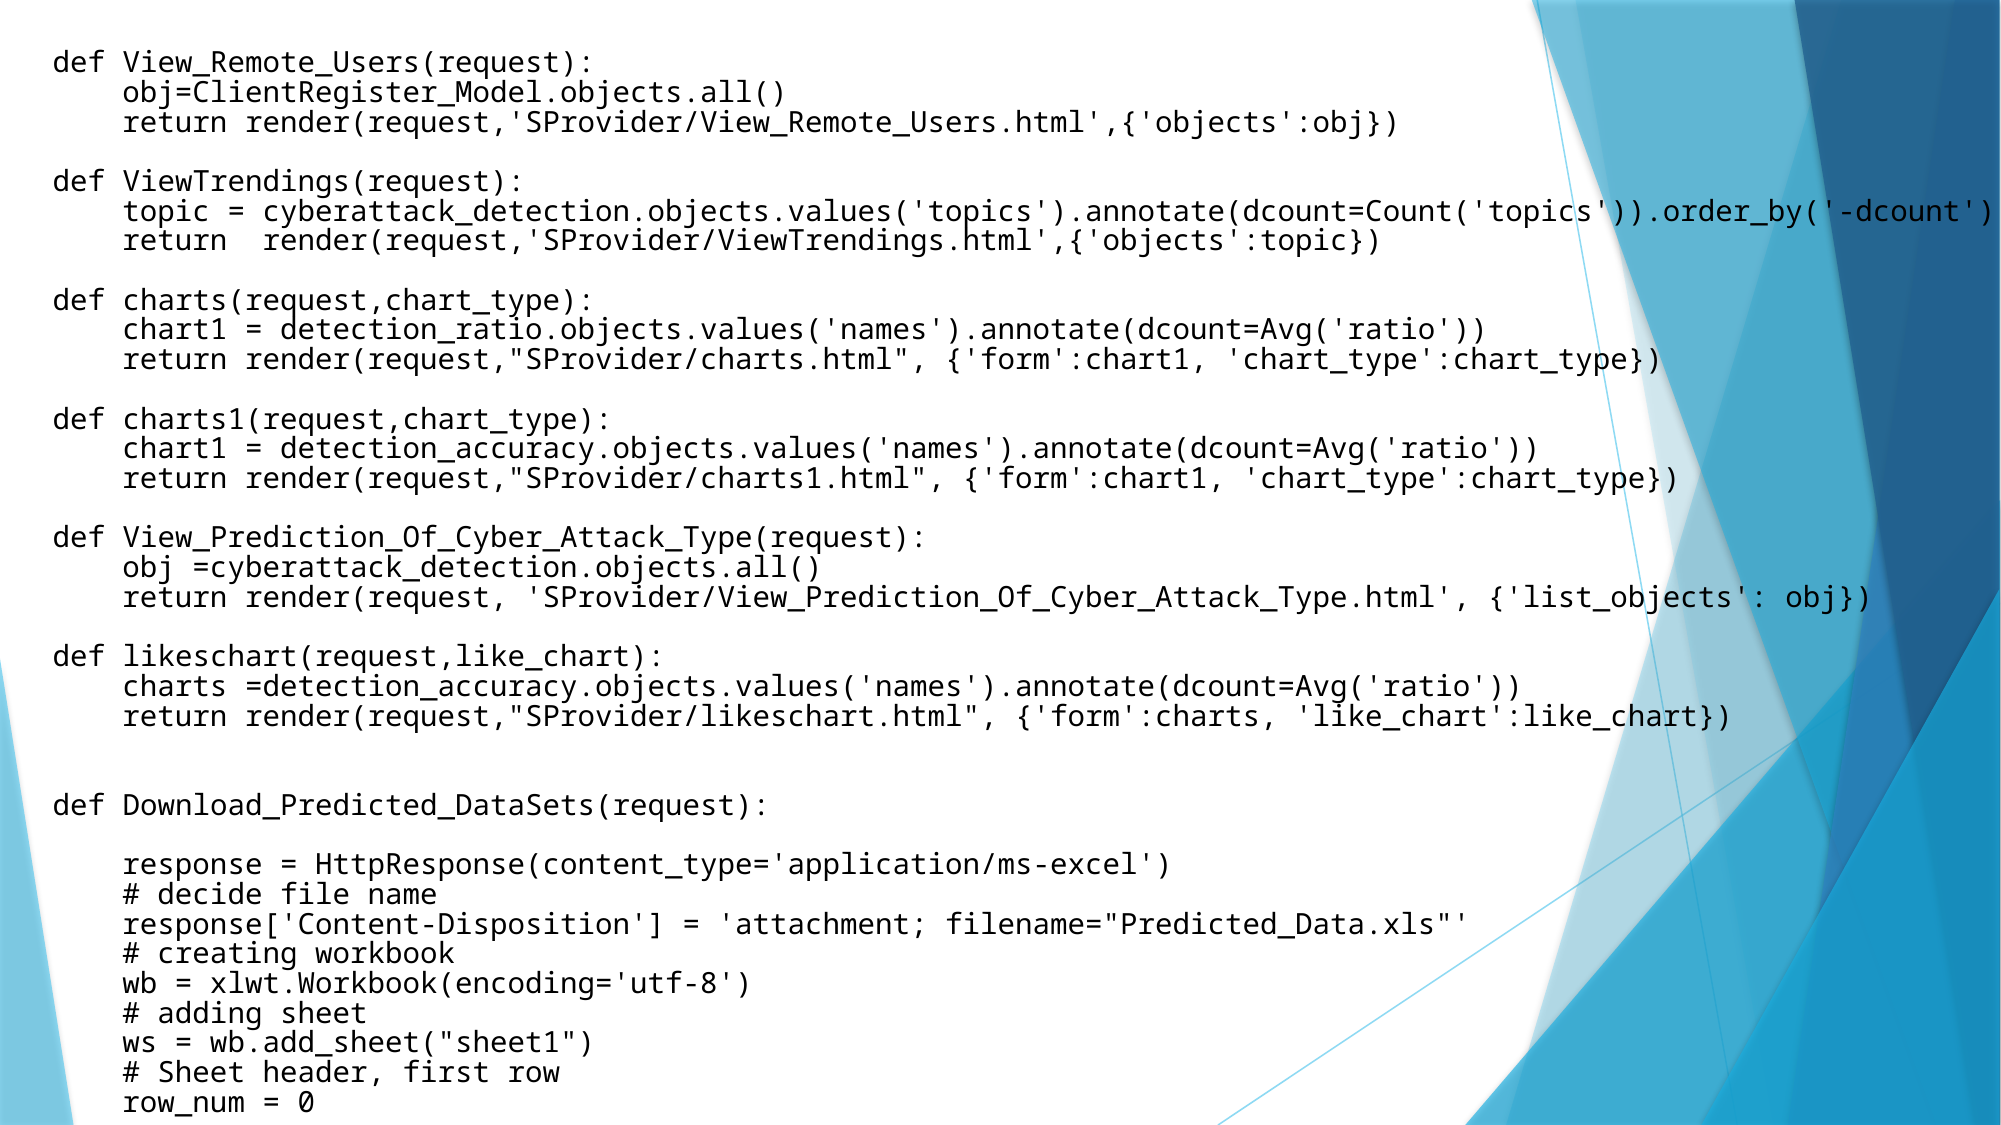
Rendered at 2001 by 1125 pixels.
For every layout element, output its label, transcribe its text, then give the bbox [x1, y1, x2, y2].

text_box def View_Remote_Users(request): obj=ClientRegister_Model.objects.all() return render(request,'SProvider/View_Remote_Users.html',{'objects':obj}) def ViewTrendings(request): topic = cyberattack_detection.objects.values('topics').annotate(dcount=Count('topics')).order_by('-dcount') return render(request,'SProvider/ViewTrendings.html',{'objects':topic}) def charts(request,chart_type): chart1 = detection_ratio.objects.values('names').annotate(dcount=Avg('ratio')) return render(request,"SProvider/charts.html", {'form':chart1, 'chart_type':chart_type}) def charts1(request,chart_type): chart1 = detection_accuracy.objects.values('names').annotate(dcount=Avg('ratio')) return render(request,"SProvider/charts1.html", {'form':chart1, 'chart_type':chart_type}) def View_Prediction_Of_Cyber_Attack_Type(request): obj =cyberattack_detection.objects.all() return render(request, 'SProvider/View_Prediction_Of_Cyber_Attack_Type.html', {'list_objects': obj}) def likeschart(request,like_chart): charts =detection_accuracy.objects.values('names').annotate(dcount=Avg('ratio')) return render(request,"SProvider/likeschart.html", {'form':charts, 'like_chart':like_chart}) def Download_Predicted_DataSets(request): response = HttpResponse(content_type='application/ms-excel') # decide file name response['Content-Disposition'] = 'attachment; filename="Predicted_Data.xls"' # creating workbook wb = xlwt.Workbook(encoding='utf-8') # adding sheet ws = wb.add_sheet("sheet1") # Sheet header, first row row_num = 0 [37, 11, 2000, 1125]
